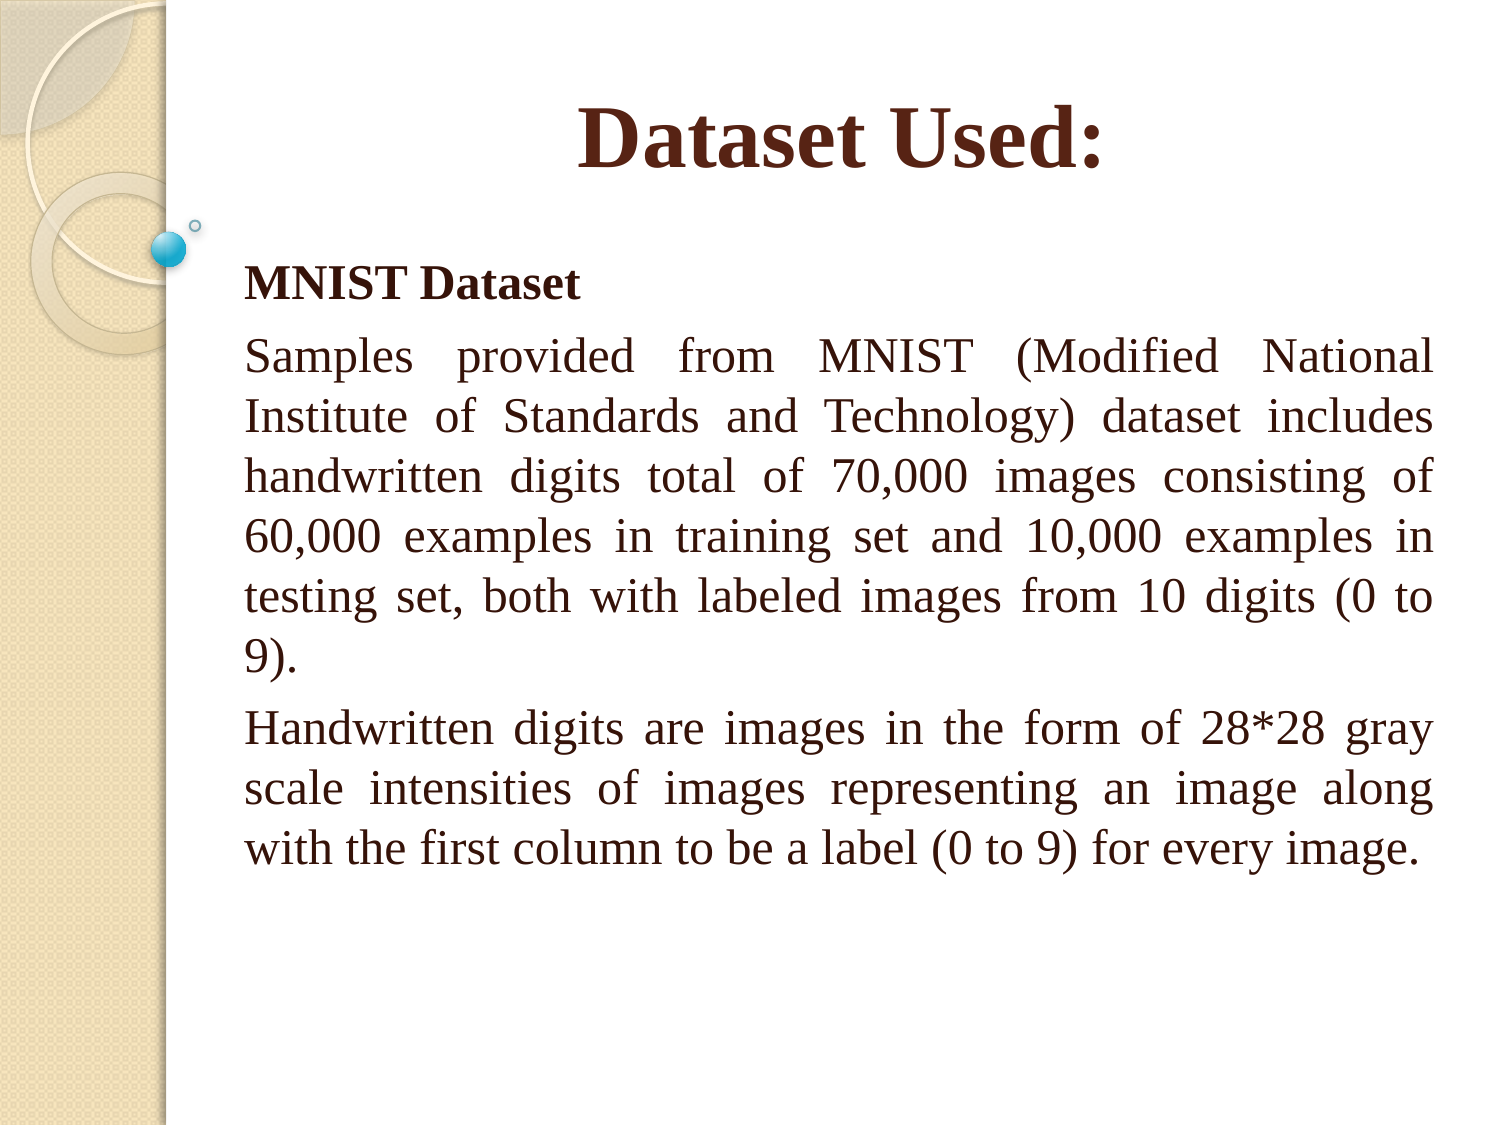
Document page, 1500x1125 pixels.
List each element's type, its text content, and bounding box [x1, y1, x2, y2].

title Dataset Used: [234, 59, 1450, 249]
subtitle MNIST Dataset Samples provided from MNIST (Modified National Institute of Standards and Technology) dataset includes handwritten digits total of 70,000 images consisting of 60,000 examples in training set and 10,000 examples in testing set, both with labeled images from 10 digits (0 to 9). Handwritten digits are images in the form of 28*28 gray scale intensities of images representing an image along with the first column to be a label (0 to 9) for every image. [225, 249, 1450, 1075]
